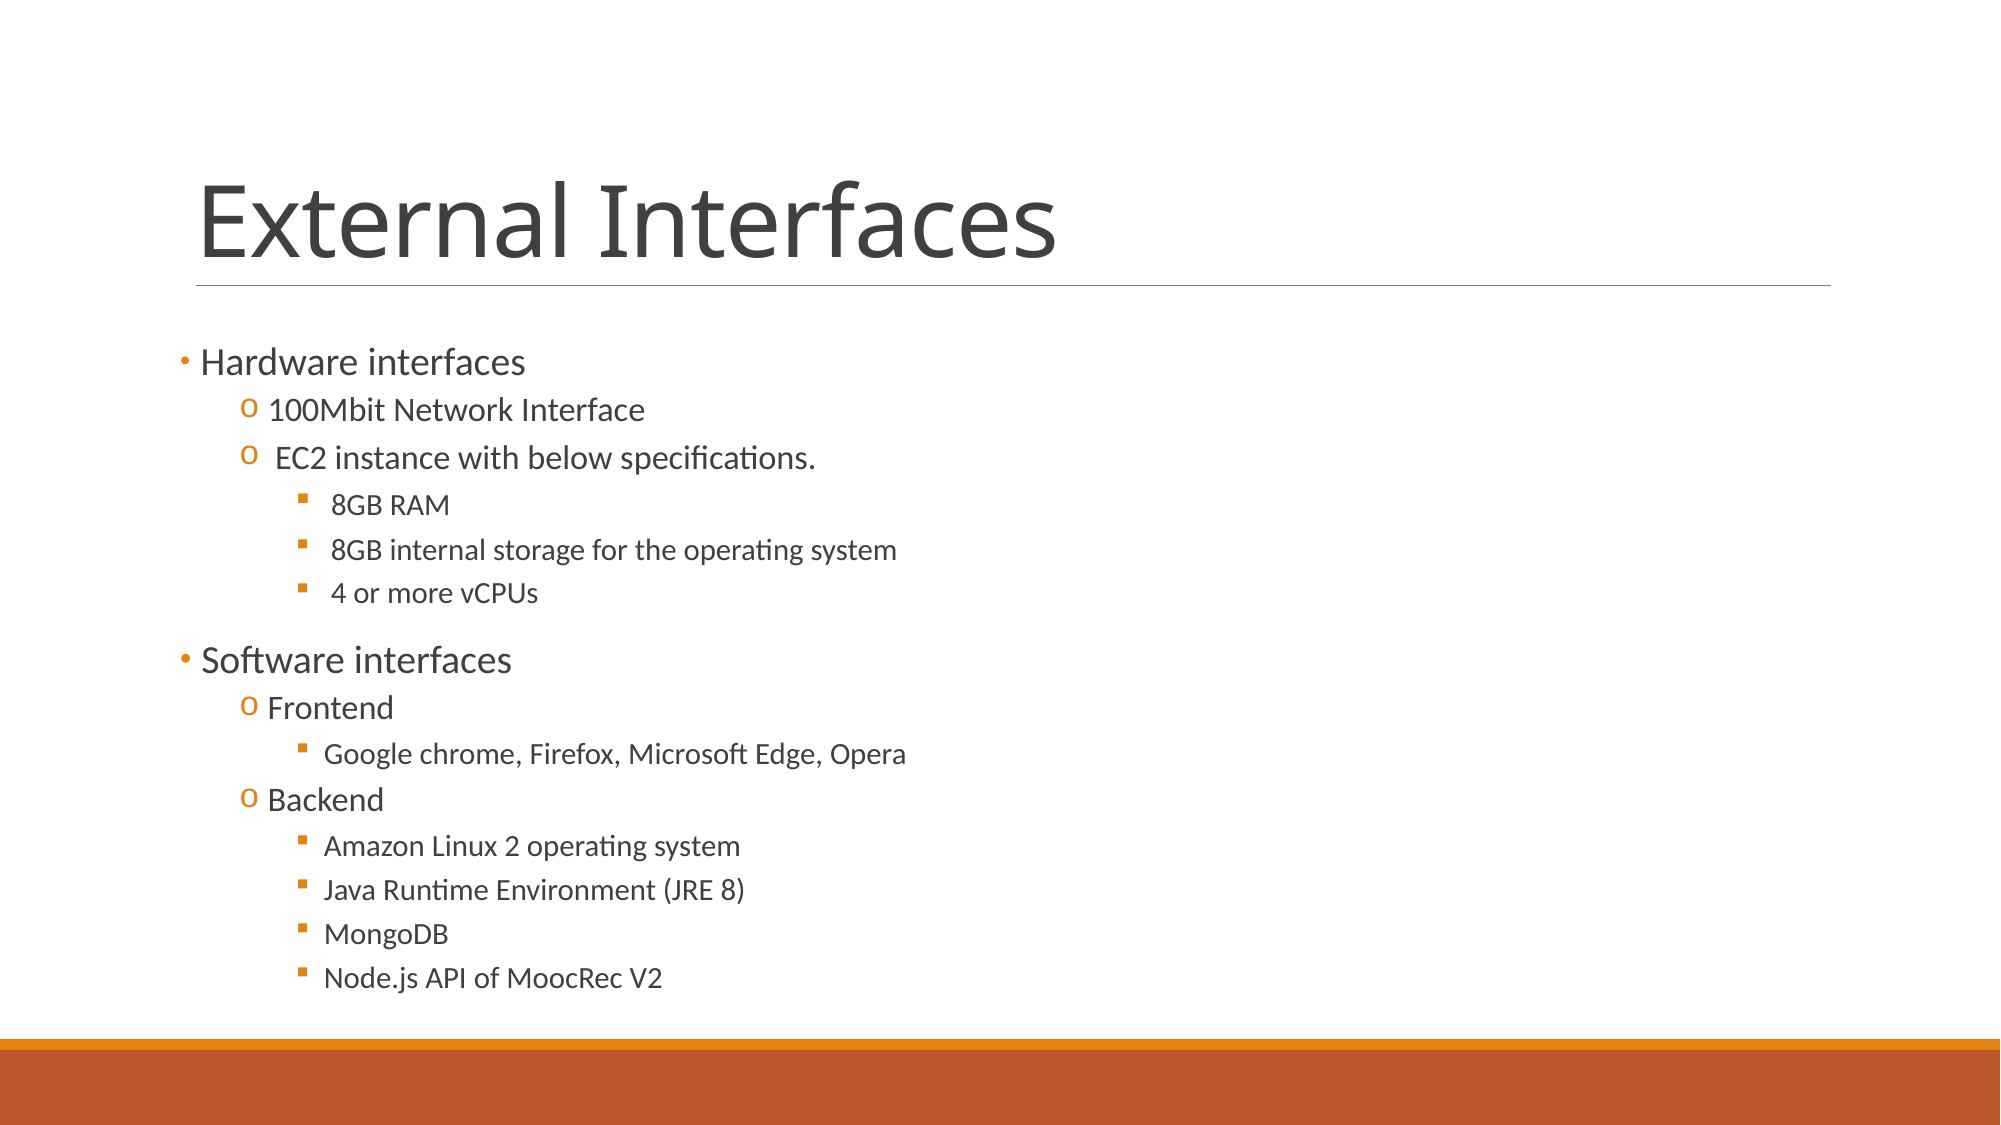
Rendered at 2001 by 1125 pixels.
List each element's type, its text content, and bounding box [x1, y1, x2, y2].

list Hardware interfaces 100Mbit Network Interface EC2 instance with below specifications. 8GB RAM 8GB internal storage for the operating system 4 or more vCPUs Software interfaces Frontend Google chrome, Firefox, Microsoft Edge, Opera Backend Amazon Linux 2 operating system Java Runtime Environment (JRE 8) MongoDB Node.js API of MoocRec V2 [180, 334, 1830, 1007]
title External Interfaces [180, 47, 1830, 285]
